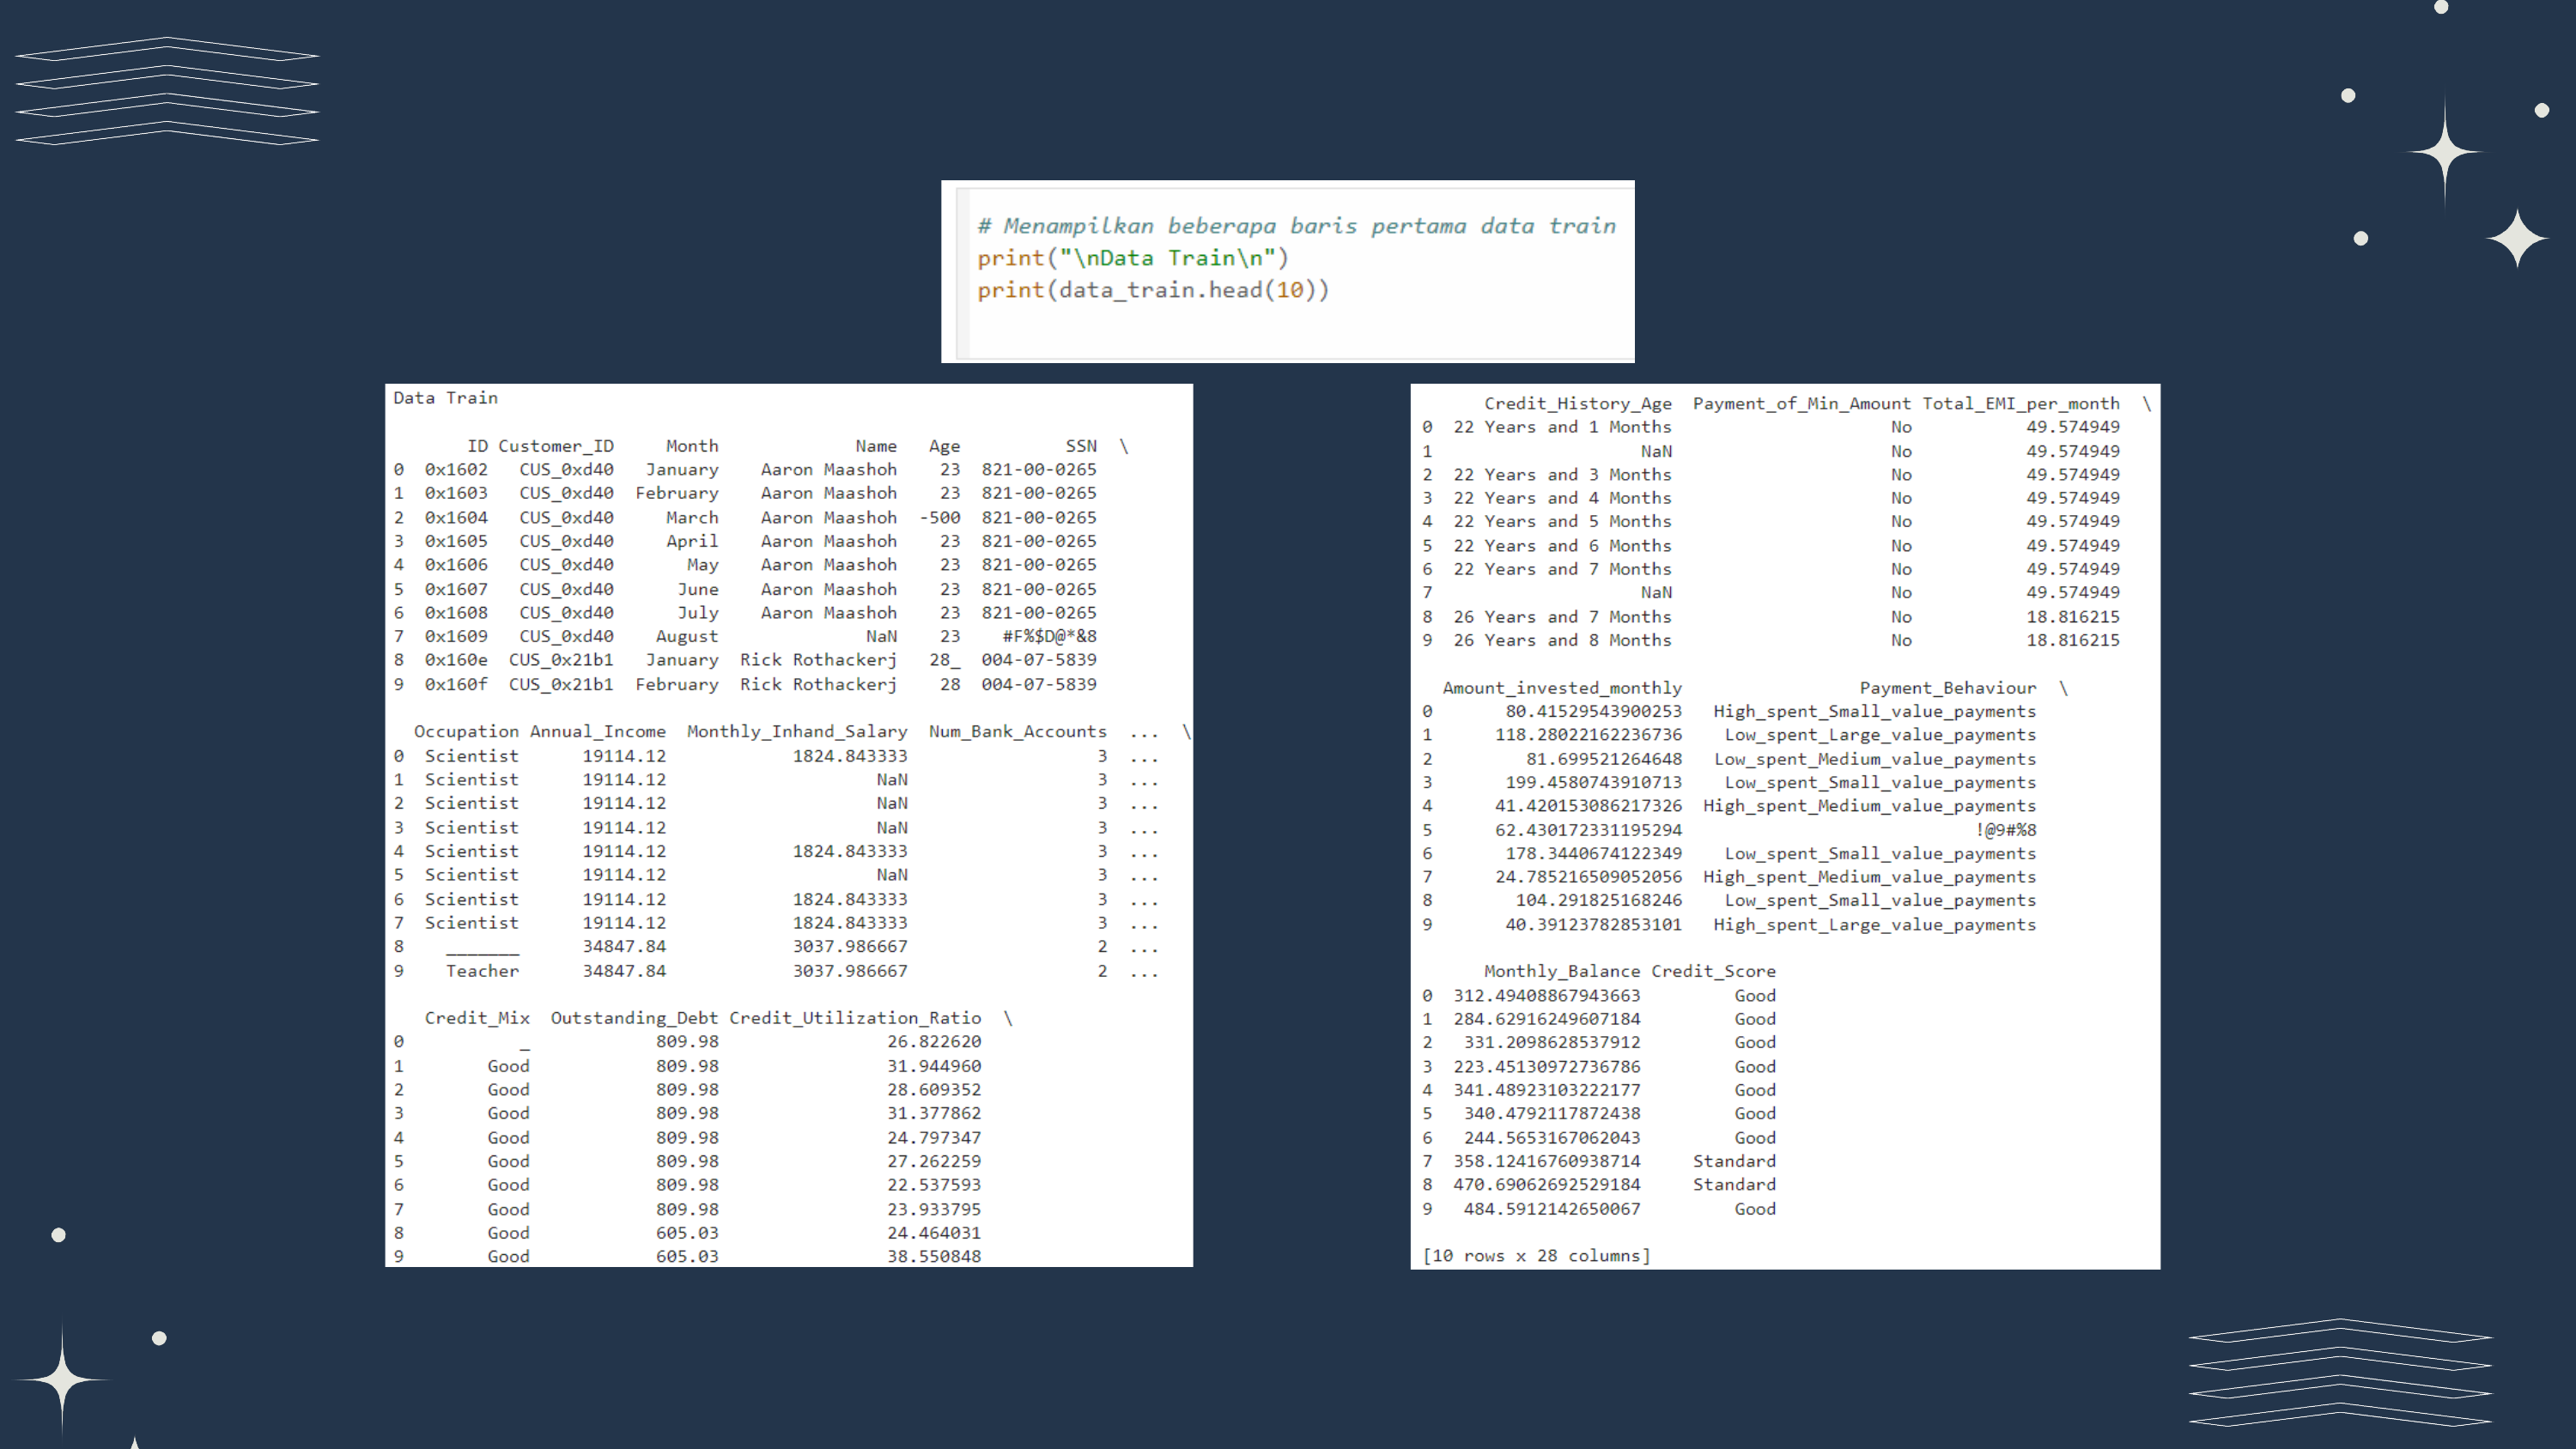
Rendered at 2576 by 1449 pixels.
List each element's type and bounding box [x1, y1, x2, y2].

text_box [15, 37, 321, 145]
text_box [941, 180, 1635, 363]
text_box [2188, 1319, 2494, 1428]
text_box [2341, 0, 2551, 272]
text_box [0, 1228, 168, 1449]
text_box [1410, 384, 2161, 1270]
text_box [385, 384, 1194, 1267]
